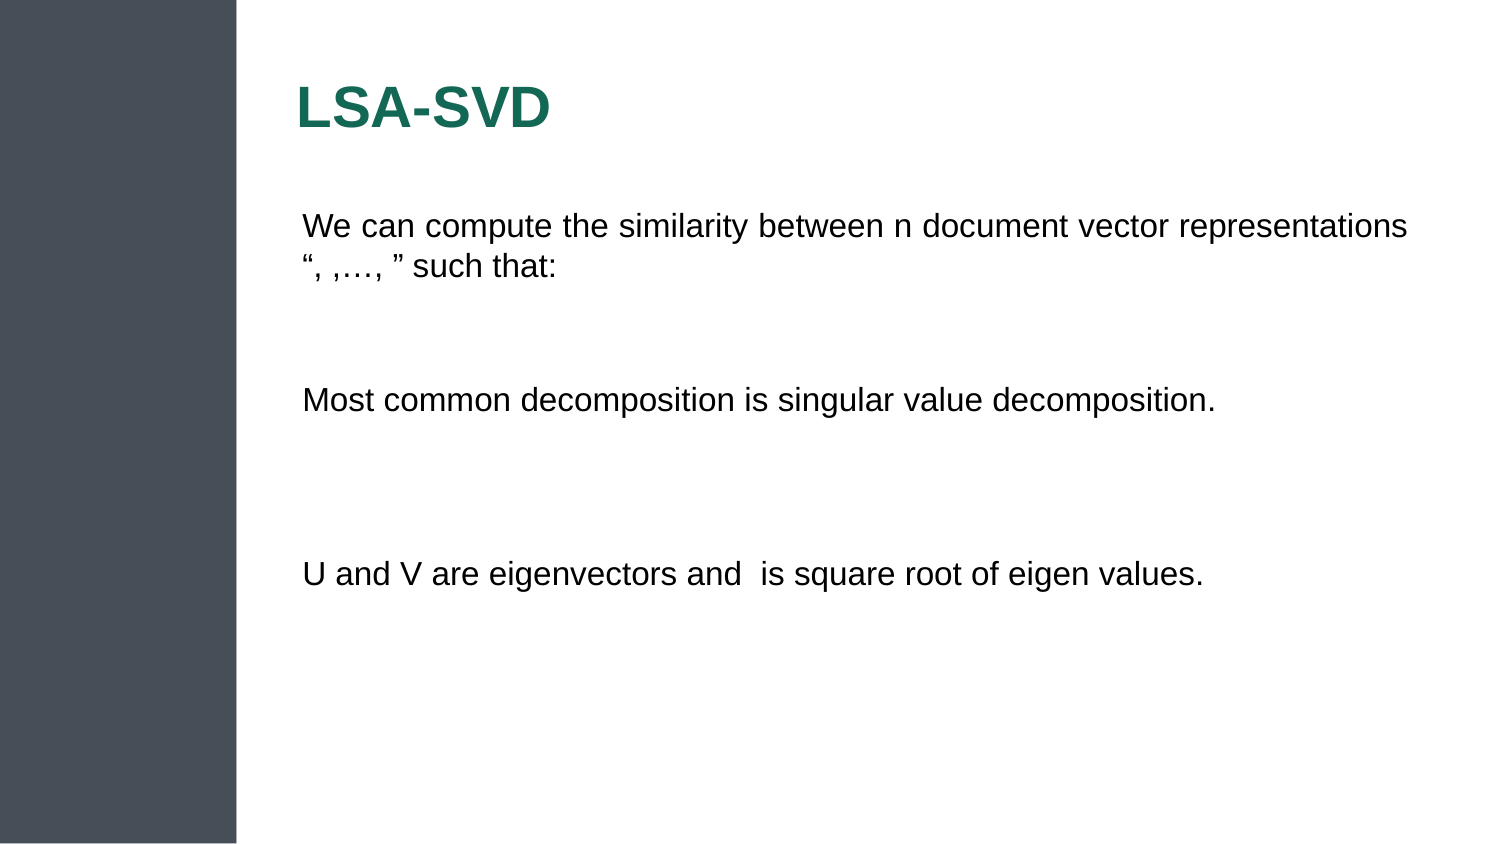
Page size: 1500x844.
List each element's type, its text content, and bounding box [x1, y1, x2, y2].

title LSA-SVD [281, 33, 1425, 175]
picture [0, 0, 1500, 844]
